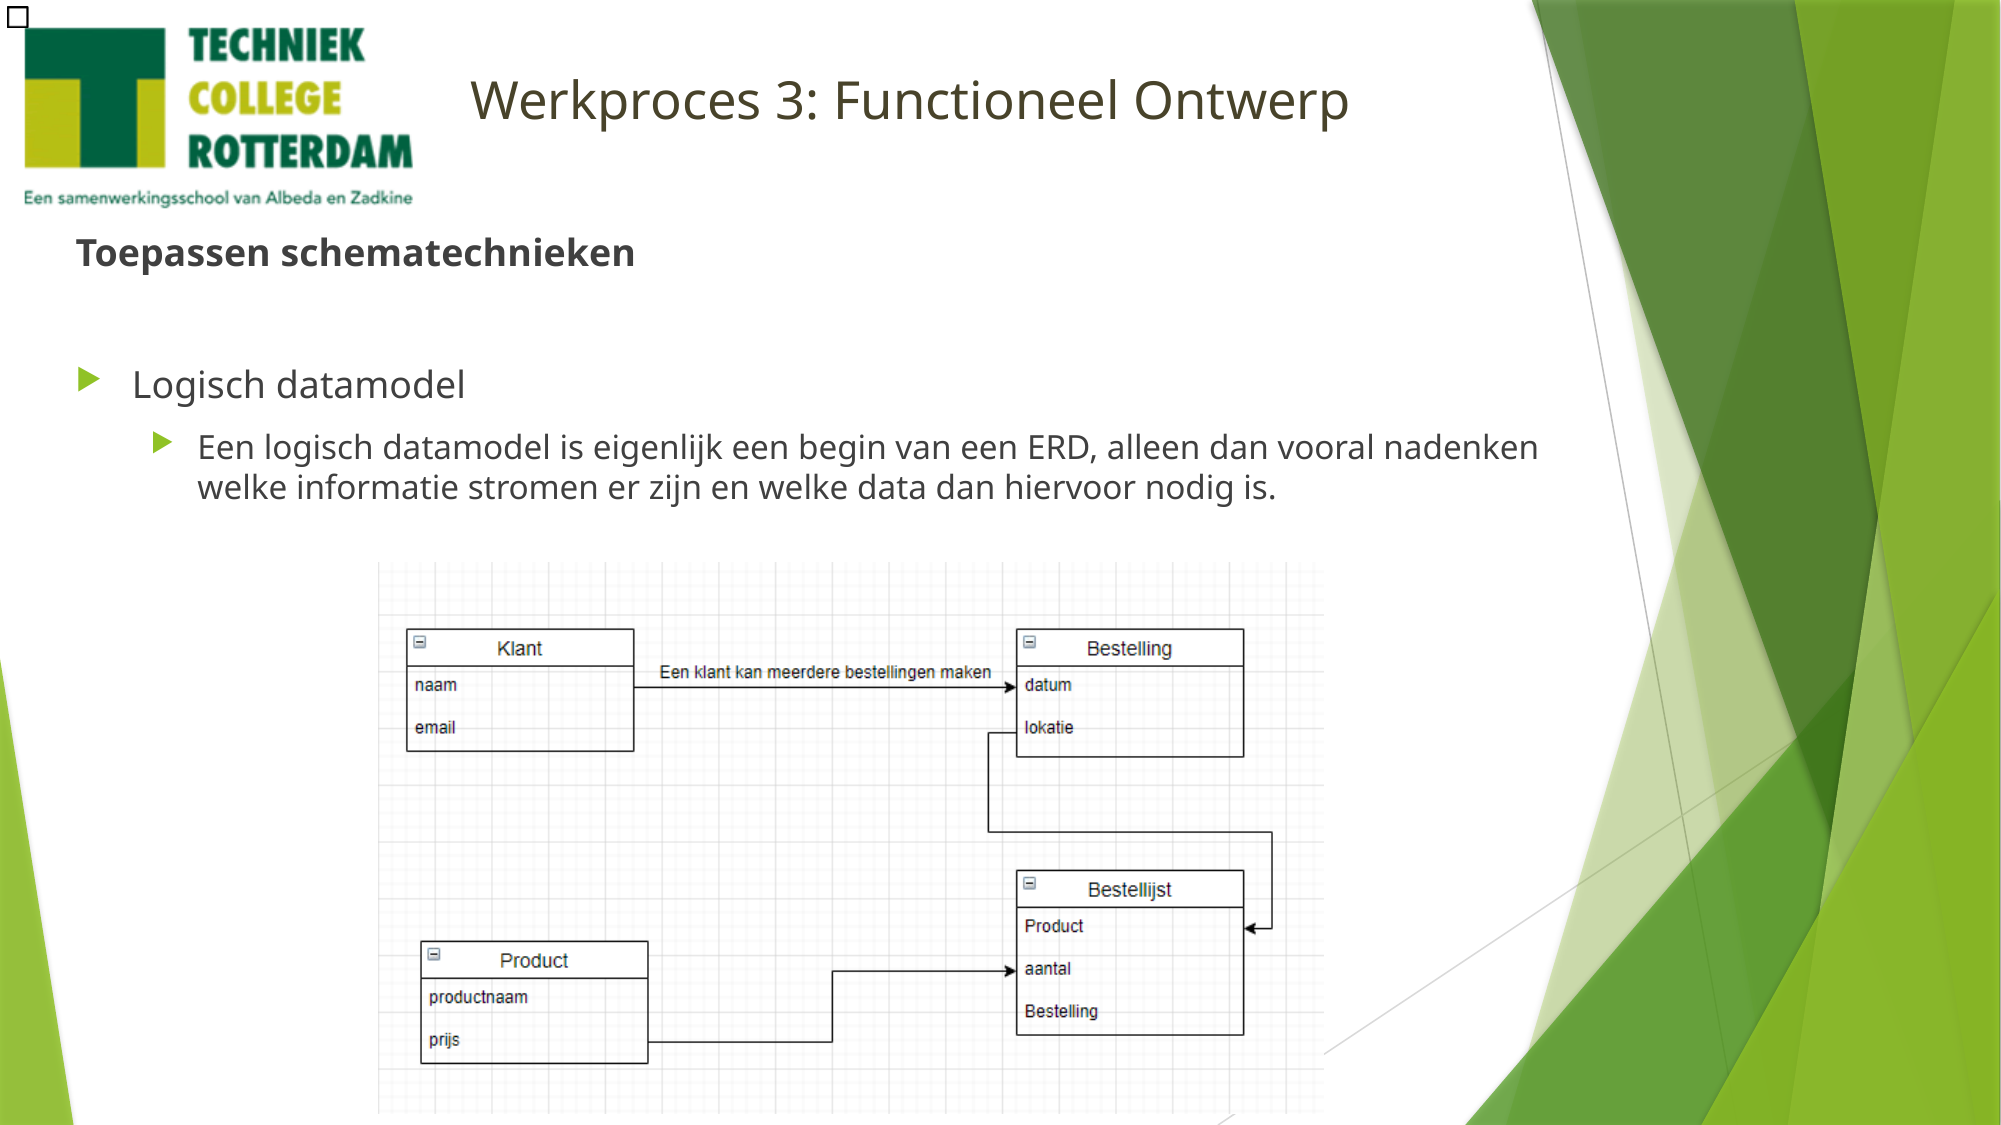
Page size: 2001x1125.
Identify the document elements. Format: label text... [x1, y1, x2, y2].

picture [0, 0, 447, 235]
picture [378, 561, 1325, 1115]
title Werkproces 3: Functioneel Ontwerp [455, 59, 1507, 138]
list Toepassen schematechnieken Logisch datamodel Een logisch datamodel is eigenlijk een begin van een ERD, alleen dan vooral nadenken welke informatie stromen er zijn en welke data dan hiervoor nodig is. [60, 221, 1642, 1054]
